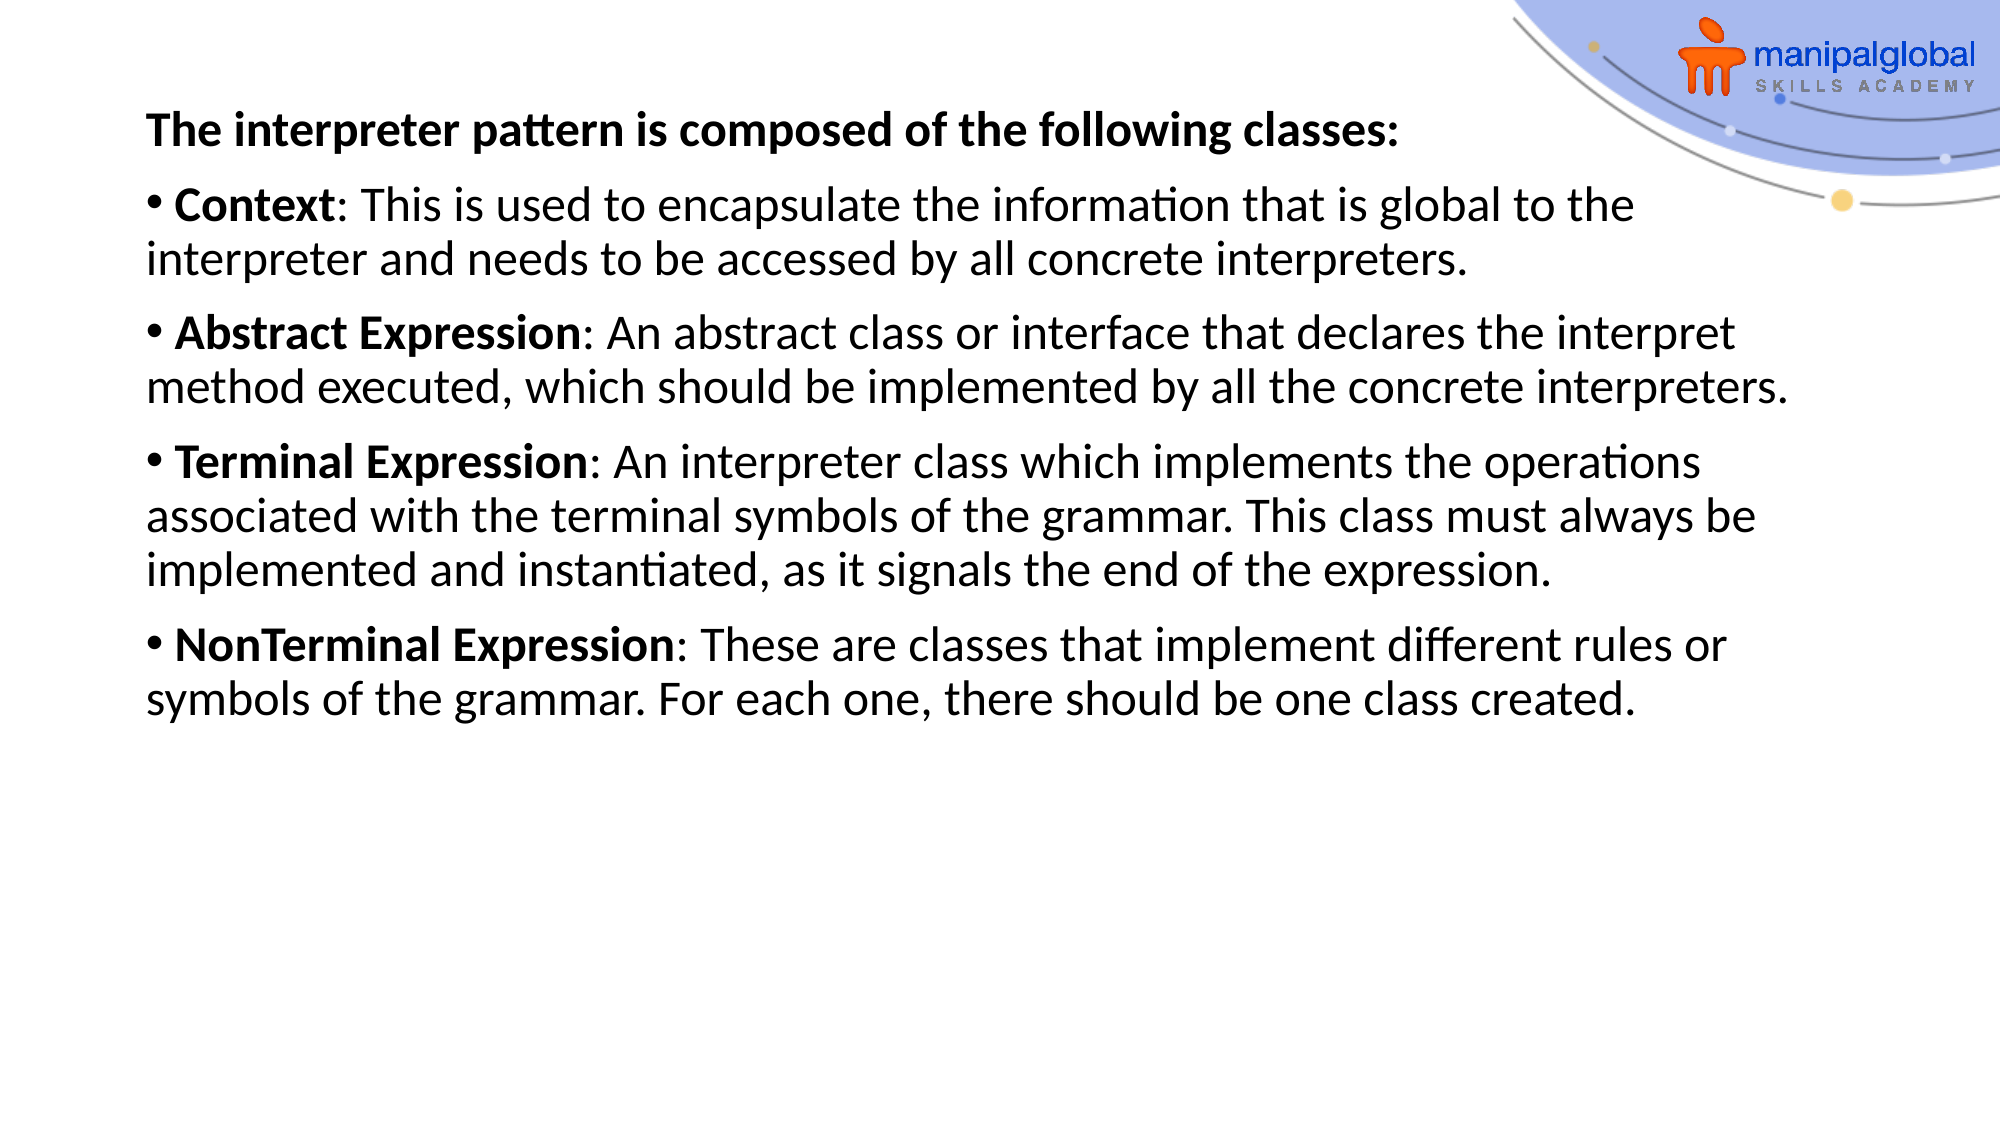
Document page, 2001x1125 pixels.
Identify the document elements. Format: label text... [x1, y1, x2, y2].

picture [0, 0, 2000, 1125]
subtitle The interpreter pattern is composed of the following classes: Context: This is used to encapsulate the information that is global to the interpreter and needs to be accessed by all concrete interpreters. Abstract Expression: An abstract class or interface that declares the interpret method executed, which should be implemented by all the concrete interpreters. Terminal Expression: An interpreter class which implements the operations associated with the terminal symbols of the grammar. This class must always be implemented and instantiated, as it signals the end of the expression. NonTerminal Expression: These are classes that implement different rules or symbols of the grammar. For each one, there should be one class created. [130, 95, 1849, 1020]
